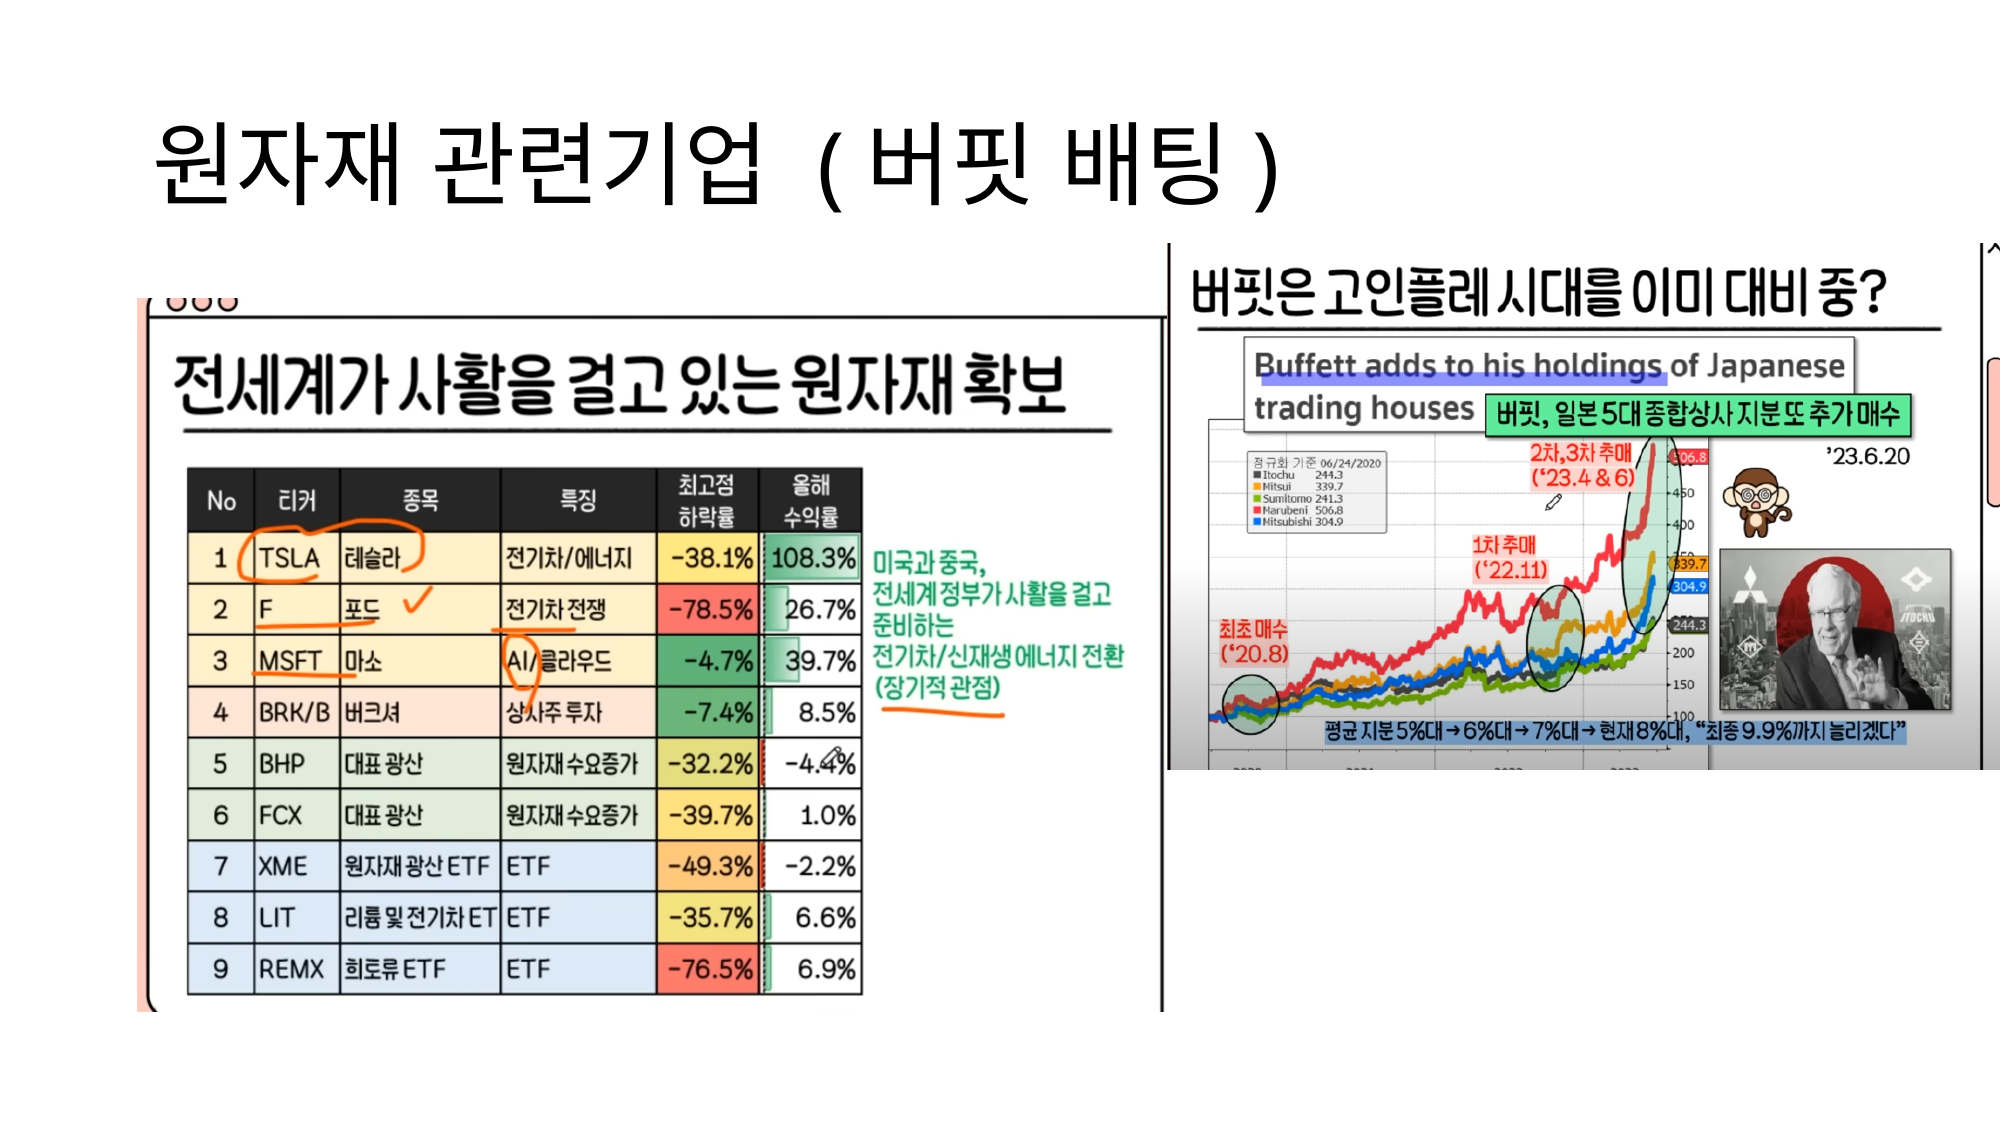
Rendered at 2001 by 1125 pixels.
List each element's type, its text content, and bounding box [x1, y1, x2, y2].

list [137, 298, 1168, 1012]
title 원자재 관련기업 (버핏 배팅) [137, 59, 1863, 278]
picture [1167, 243, 2000, 770]
